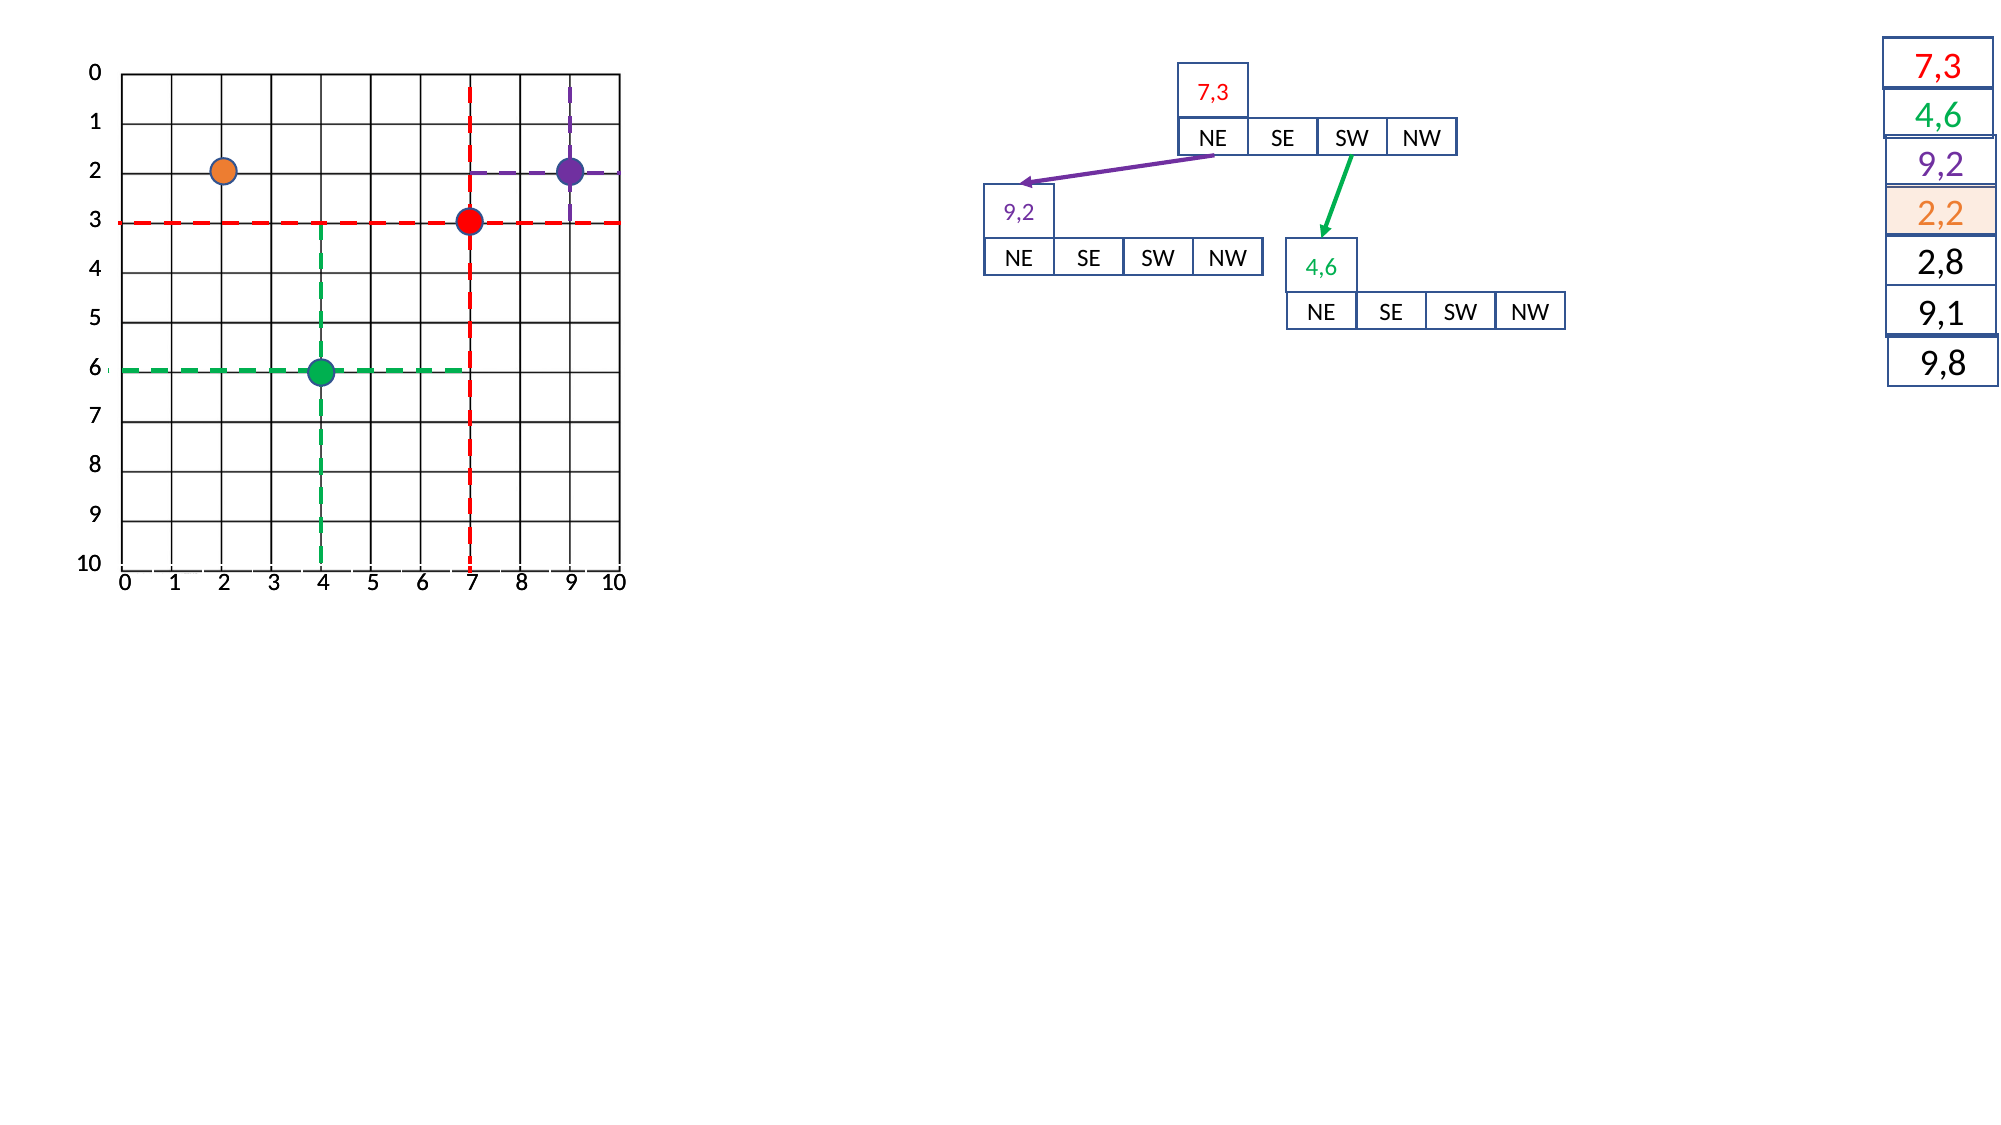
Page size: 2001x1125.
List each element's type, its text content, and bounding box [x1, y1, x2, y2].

text_box 9,1 [1885, 284, 1997, 338]
table_cell 2 [50, 153, 116, 201]
text_box 4,6 [1883, 86, 1994, 139]
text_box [984, 238, 1263, 276]
text_box 9,8 [1887, 333, 1999, 387]
table_cell 10 [50, 546, 116, 593]
table_header 0 [50, 55, 116, 101]
table_header 1 [154, 574, 202, 623]
text_box 9,2 [1885, 134, 1997, 183]
text_box 2,2 [1885, 183, 1997, 233]
table_cell 9 [50, 497, 116, 544]
table_header 8 [501, 574, 549, 623]
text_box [1286, 292, 1565, 330]
table_header 6 [402, 574, 450, 623]
table_header 5 [353, 574, 401, 623]
table_cell 4 [50, 252, 116, 299]
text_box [1019, 155, 1215, 184]
text_box 9,2 [983, 183, 1055, 239]
text_box 2,8 [1885, 233, 1997, 284]
table_cell 8 [50, 448, 116, 495]
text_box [1321, 154, 1353, 239]
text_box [1178, 117, 1457, 155]
picture [117, 224, 469, 574]
table_cell 1 [50, 106, 116, 152]
picture [471, 173, 569, 223]
picture [117, 63, 639, 574]
text_box 7,3 [1177, 62, 1249, 119]
table_header 7 [452, 574, 500, 623]
table_header 3 [253, 574, 301, 623]
table_header 9 [551, 574, 585, 623]
table_cell 3 [50, 203, 116, 250]
table_cell 6 [50, 350, 116, 397]
table_header 0 [105, 574, 152, 623]
table_header 4 [303, 574, 351, 623]
picture [117, 224, 321, 370]
text_box 7,3 [1882, 36, 1994, 90]
table_header 2 [204, 574, 252, 623]
table_cell 5 [50, 301, 116, 348]
text_box 4,6 [1285, 237, 1358, 293]
table_cell 7 [50, 399, 116, 446]
table_header 10 [587, 566, 650, 623]
